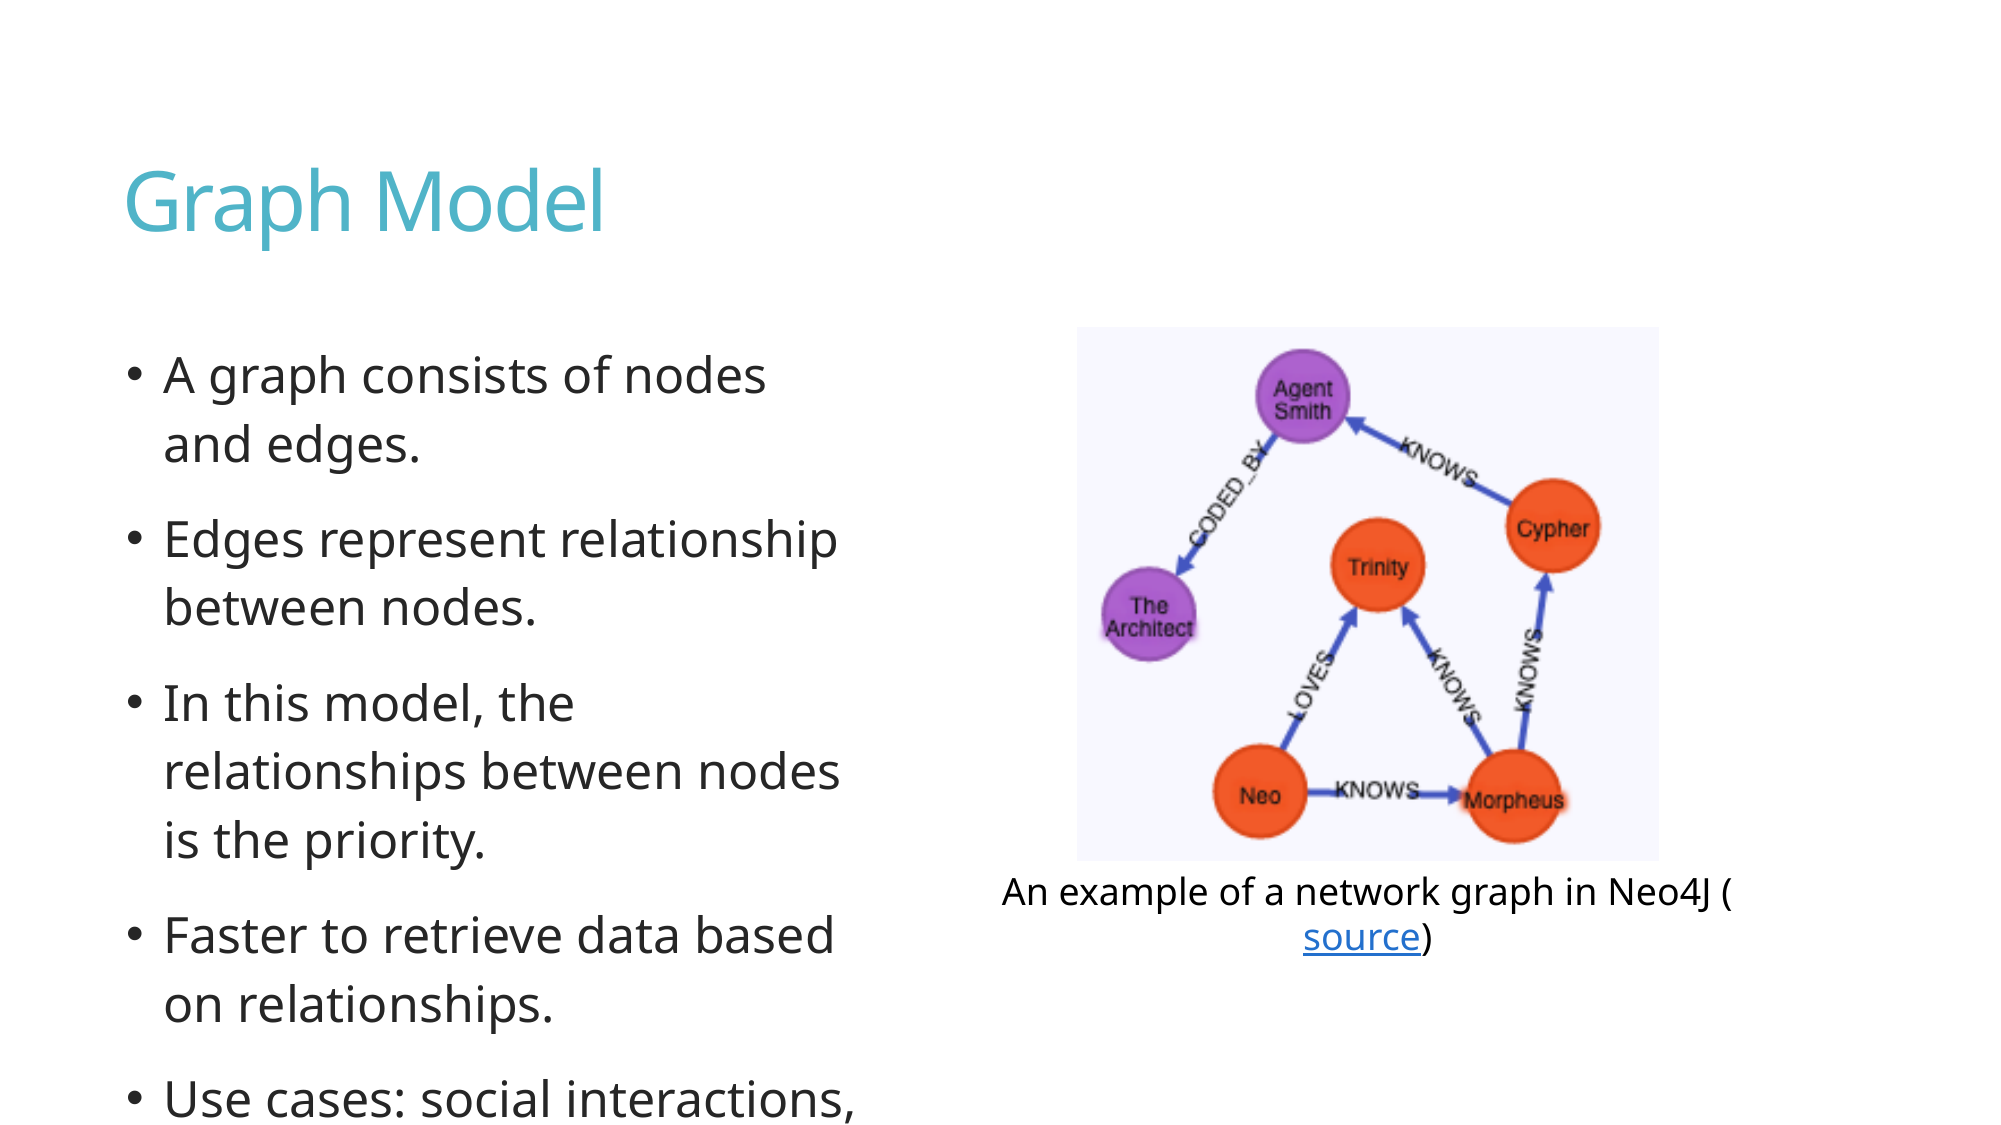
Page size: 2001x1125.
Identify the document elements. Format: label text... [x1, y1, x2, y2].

picture [1076, 326, 1659, 861]
text_box An example of a network graph in Neo4J (source) [985, 860, 1750, 944]
list A graph consists of nodes and edges. Edges represent relationship between nodes. In this model, the relationships between nodes is the priority. Faster to retrieve data based on relationships. Use cases: social interactions, payments, risk exposures, transmission, communications, connectivity, references. [111, 327, 876, 946]
title Graph Model [107, 81, 1875, 330]
